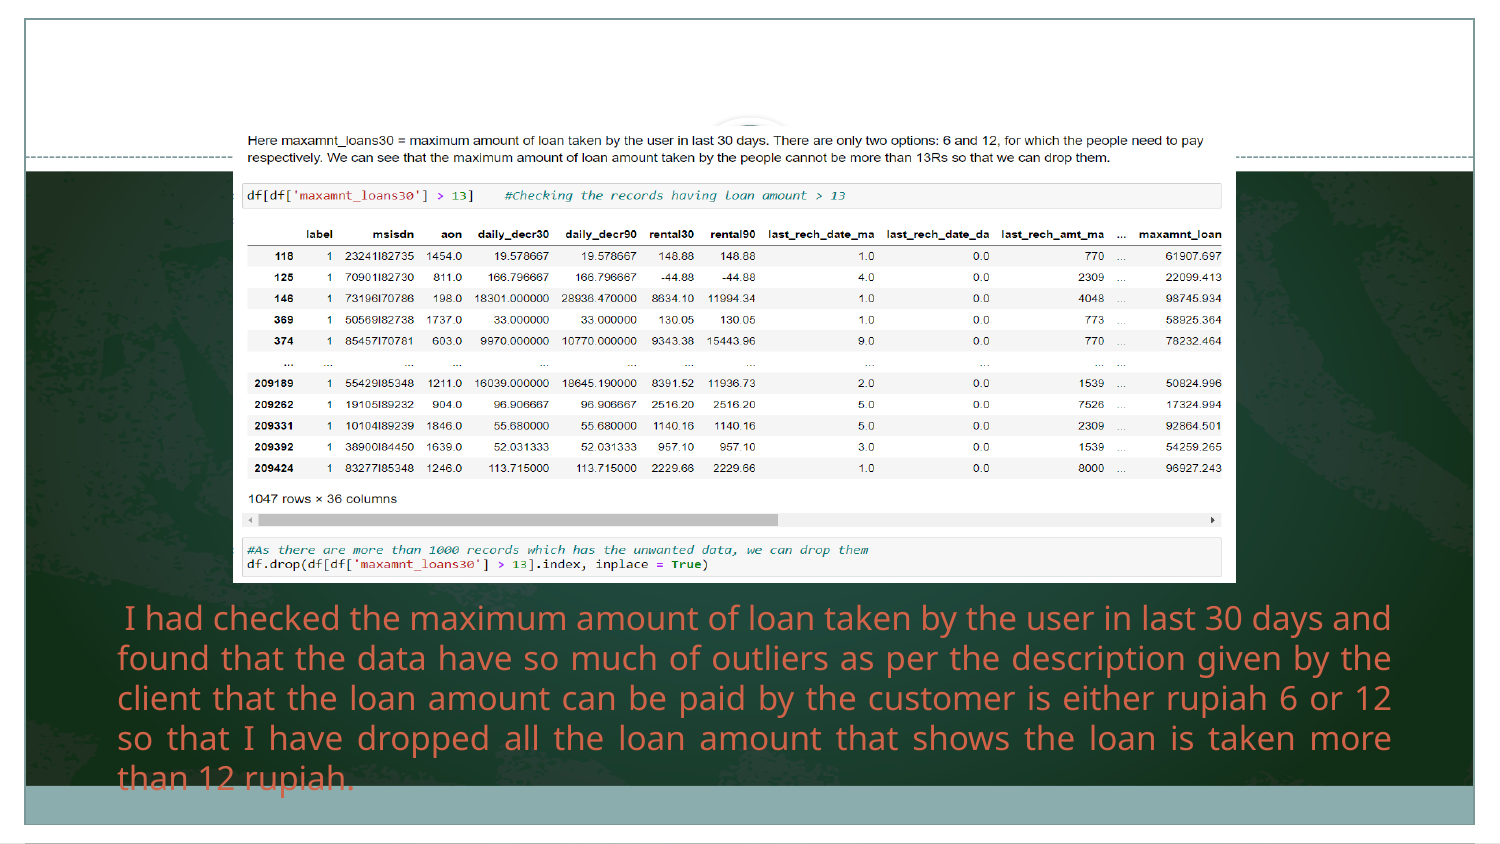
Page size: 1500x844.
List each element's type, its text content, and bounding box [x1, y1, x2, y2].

subtitle I had checked the maximum amount of loan taken by the user in last 30 days and found that the data have so much of outliers as per the description given by the client that the loan amount can be paid by the customer is either rupiah 6 or 12 so that I have dropped all the loan amount that shows the loan is taken more than 12 rupiah. [56, 582, 1410, 806]
list Checking the maximum amount of loan taken by people in last 30 days [56, 38, 1430, 149]
picture [26, 126, 1473, 785]
